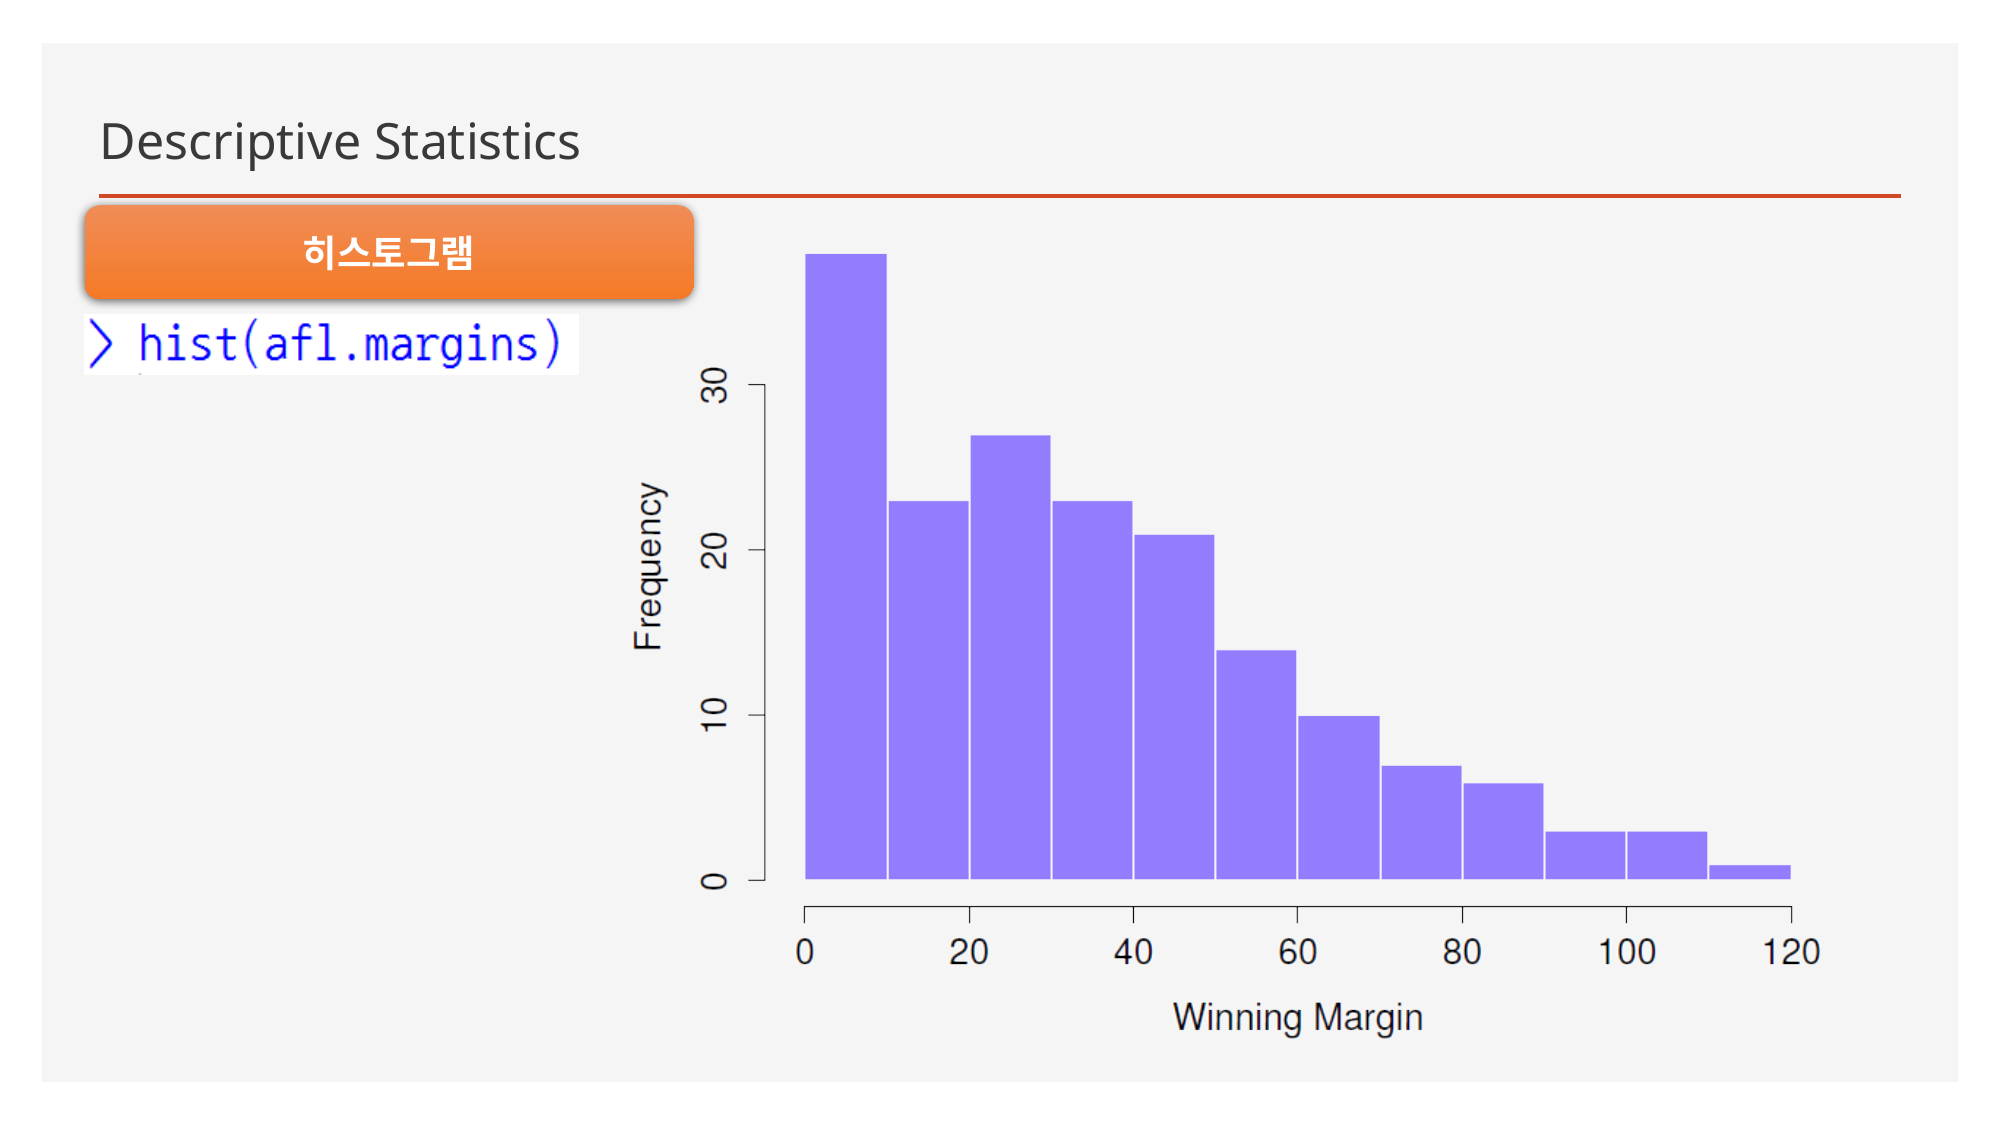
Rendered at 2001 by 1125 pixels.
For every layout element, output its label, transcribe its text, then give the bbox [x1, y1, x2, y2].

text_box 히스토그램 [84, 205, 694, 300]
picture [84, 314, 579, 375]
picture [602, 235, 1838, 1064]
list Descriptive Statistics [84, 72, 813, 178]
